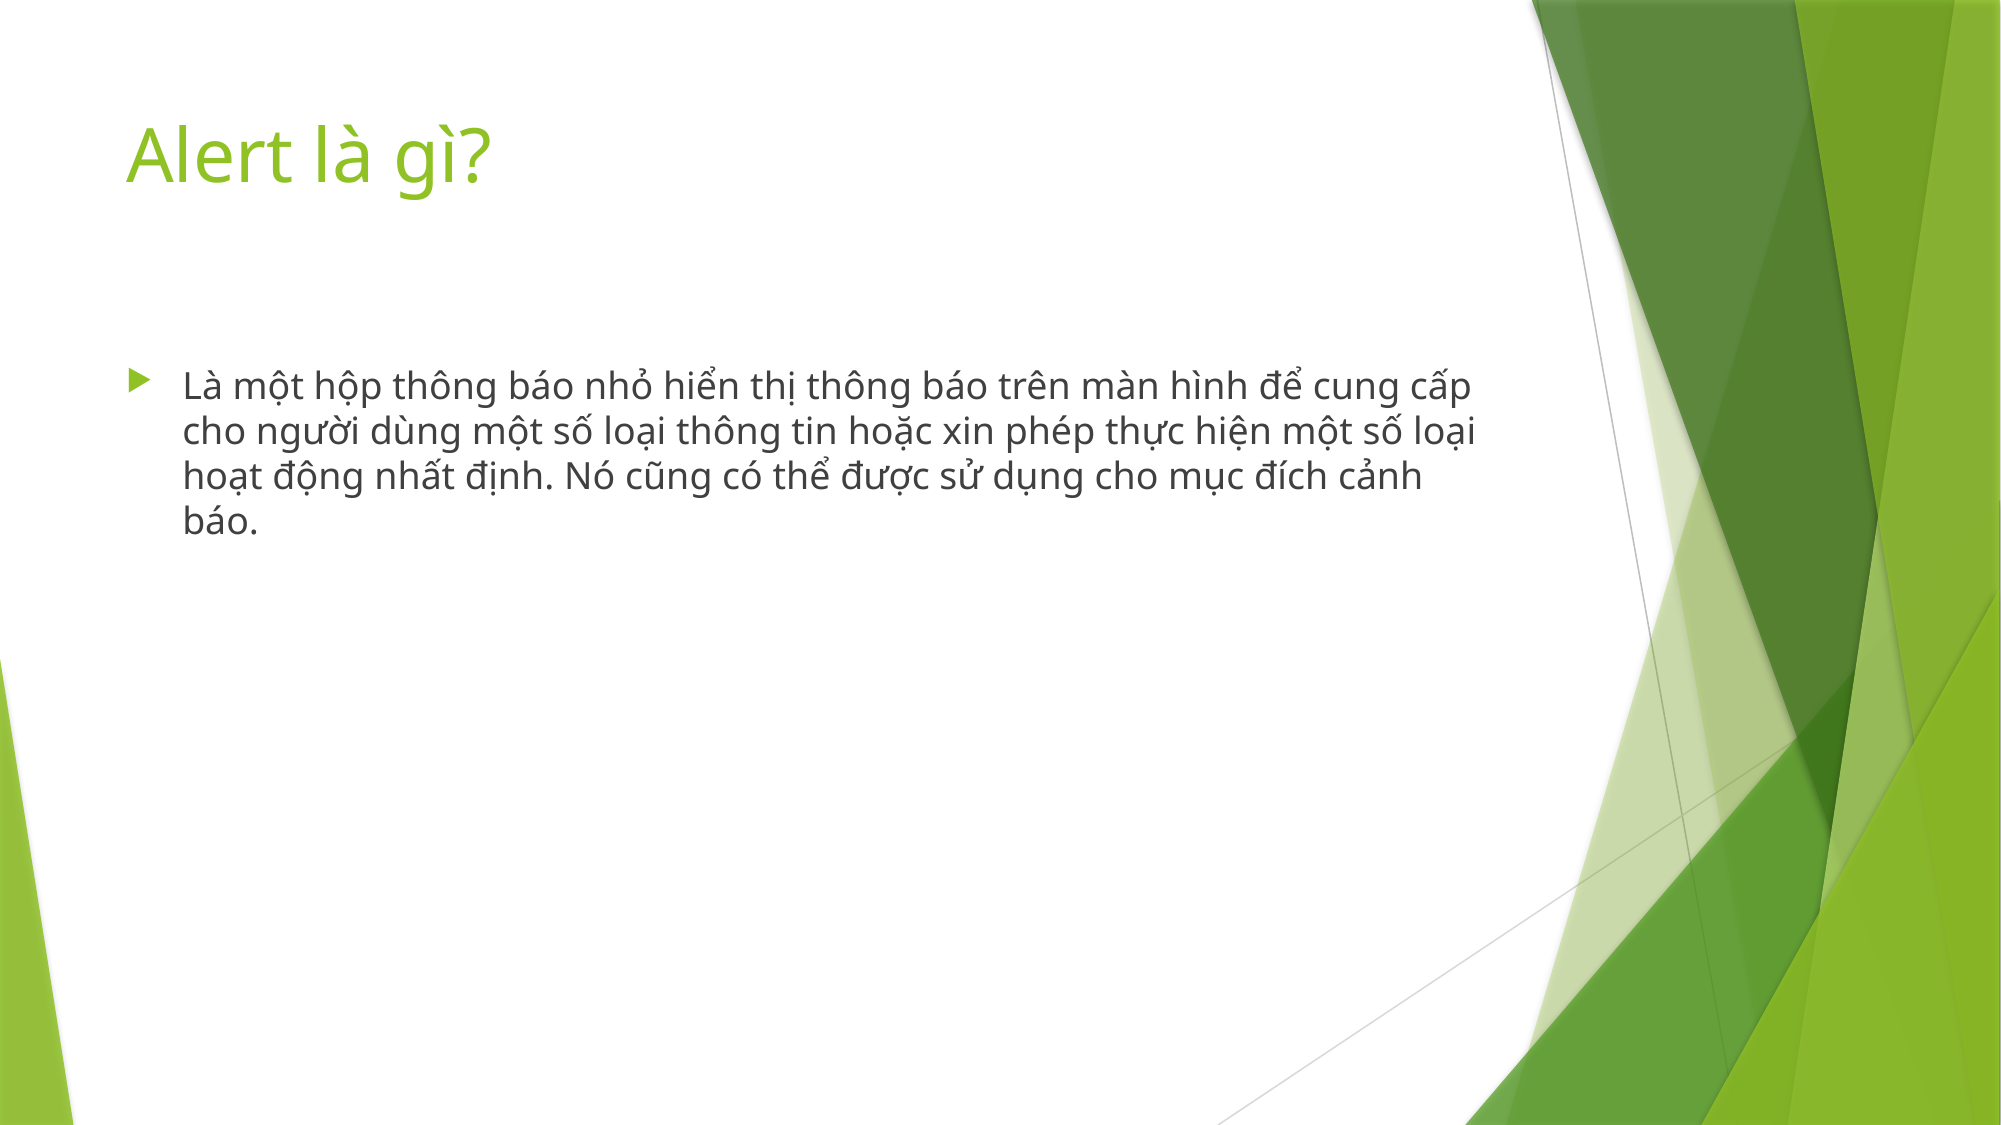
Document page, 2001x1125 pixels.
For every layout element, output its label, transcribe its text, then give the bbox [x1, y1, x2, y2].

title Alert là gì? [111, 99, 1522, 317]
list Là một hộp thông báo nhỏ hiển thị thông báo trên màn hình để cung cấp cho người dùng một số loại thông tin hoặc xin phép thực hiện một số loại hoạt động nhất định. Nó cũng có thể được sử dụng cho mục đích cảnh báo. [111, 354, 1522, 992]
